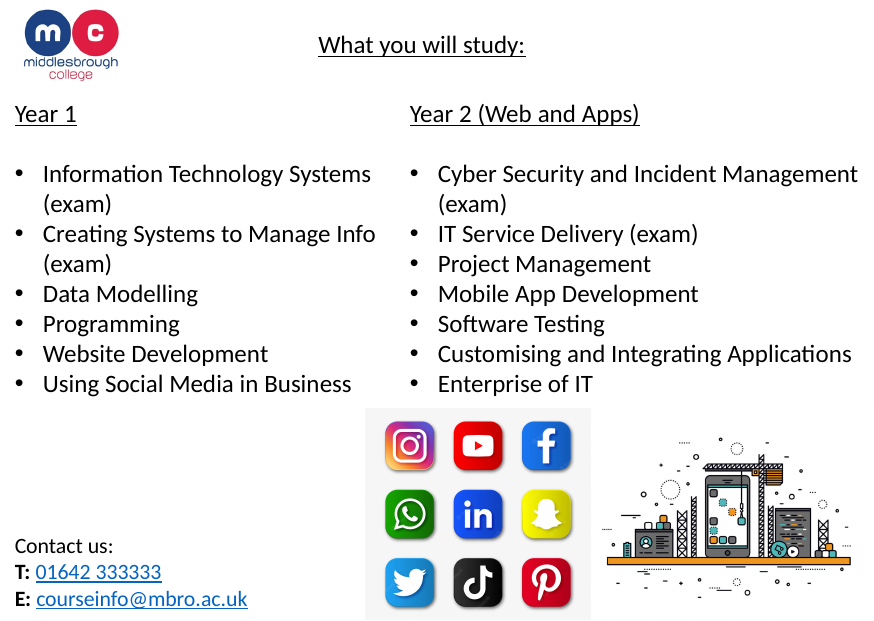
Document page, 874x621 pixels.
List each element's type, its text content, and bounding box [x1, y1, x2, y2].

text_box Year 1 Information Technology Systems (exam) Creating Systems to Manage Info (exam) Data Modelling Programming Website Development Using Social Media in Business [0, 90, 395, 405]
picture [365, 406, 874, 620]
picture [0, 0, 142, 91]
text_box What you will study: [253, 21, 591, 67]
text_box Year 2 (Web and Apps) Cyber Security and Incident Management (exam) IT Service Delivery (exam) Project Management Mobile App Development Software Testing Customising and Integrating Applications Enterprise of IT [395, 90, 874, 405]
text_box Contact us: T: 01642 333333 E: courseinfo@mbro.ac.uk [0, 524, 304, 618]
